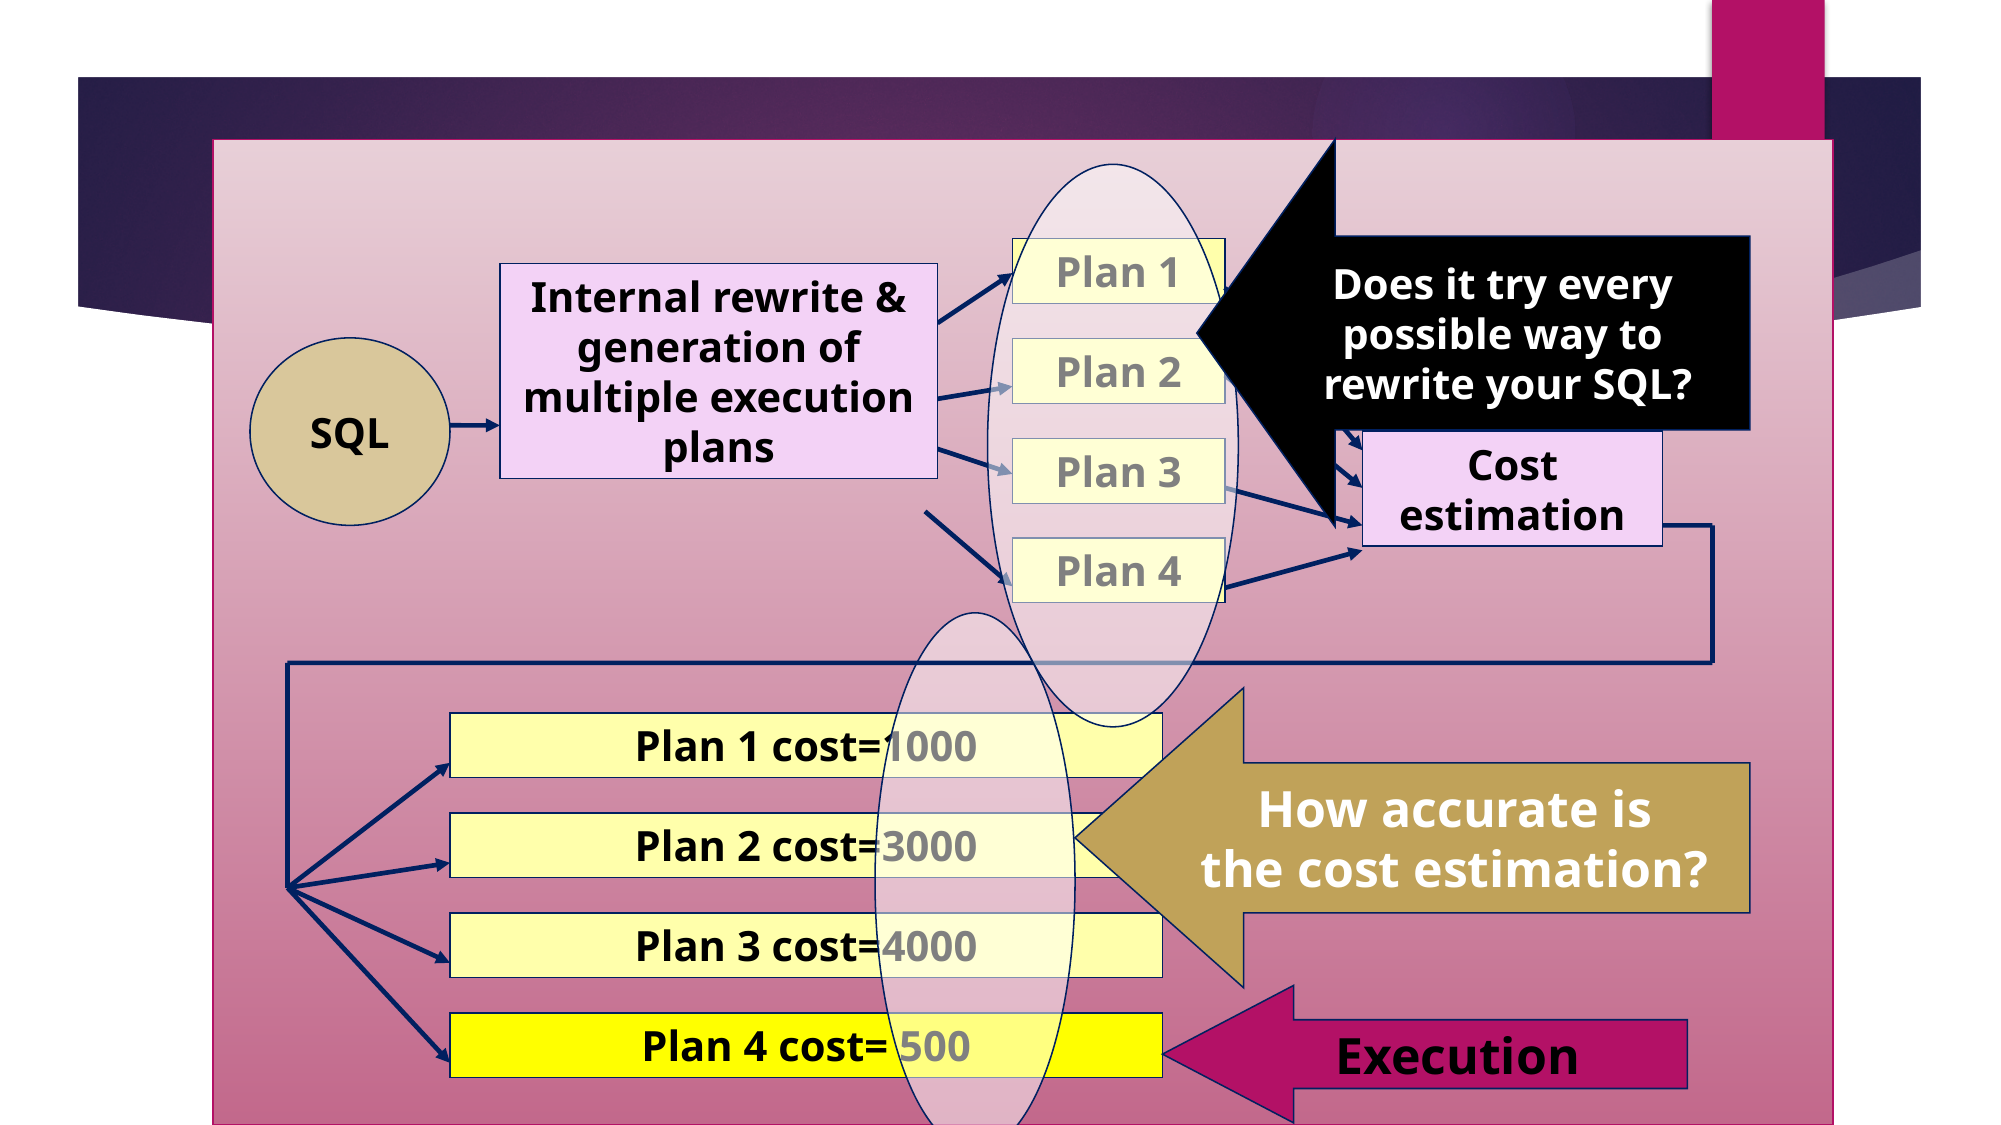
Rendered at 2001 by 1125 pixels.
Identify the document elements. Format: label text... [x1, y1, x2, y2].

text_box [987, 139, 1751, 727]
text_box [450, 419, 493, 429]
text_box SQL [249, 337, 450, 500]
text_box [499, 263, 981, 429]
text_box [212, 139, 985, 1125]
text_box [1752, 139, 1834, 1125]
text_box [874, 735, 1751, 1125]
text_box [287, 430, 1713, 1064]
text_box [449, 1072, 868, 1079]
